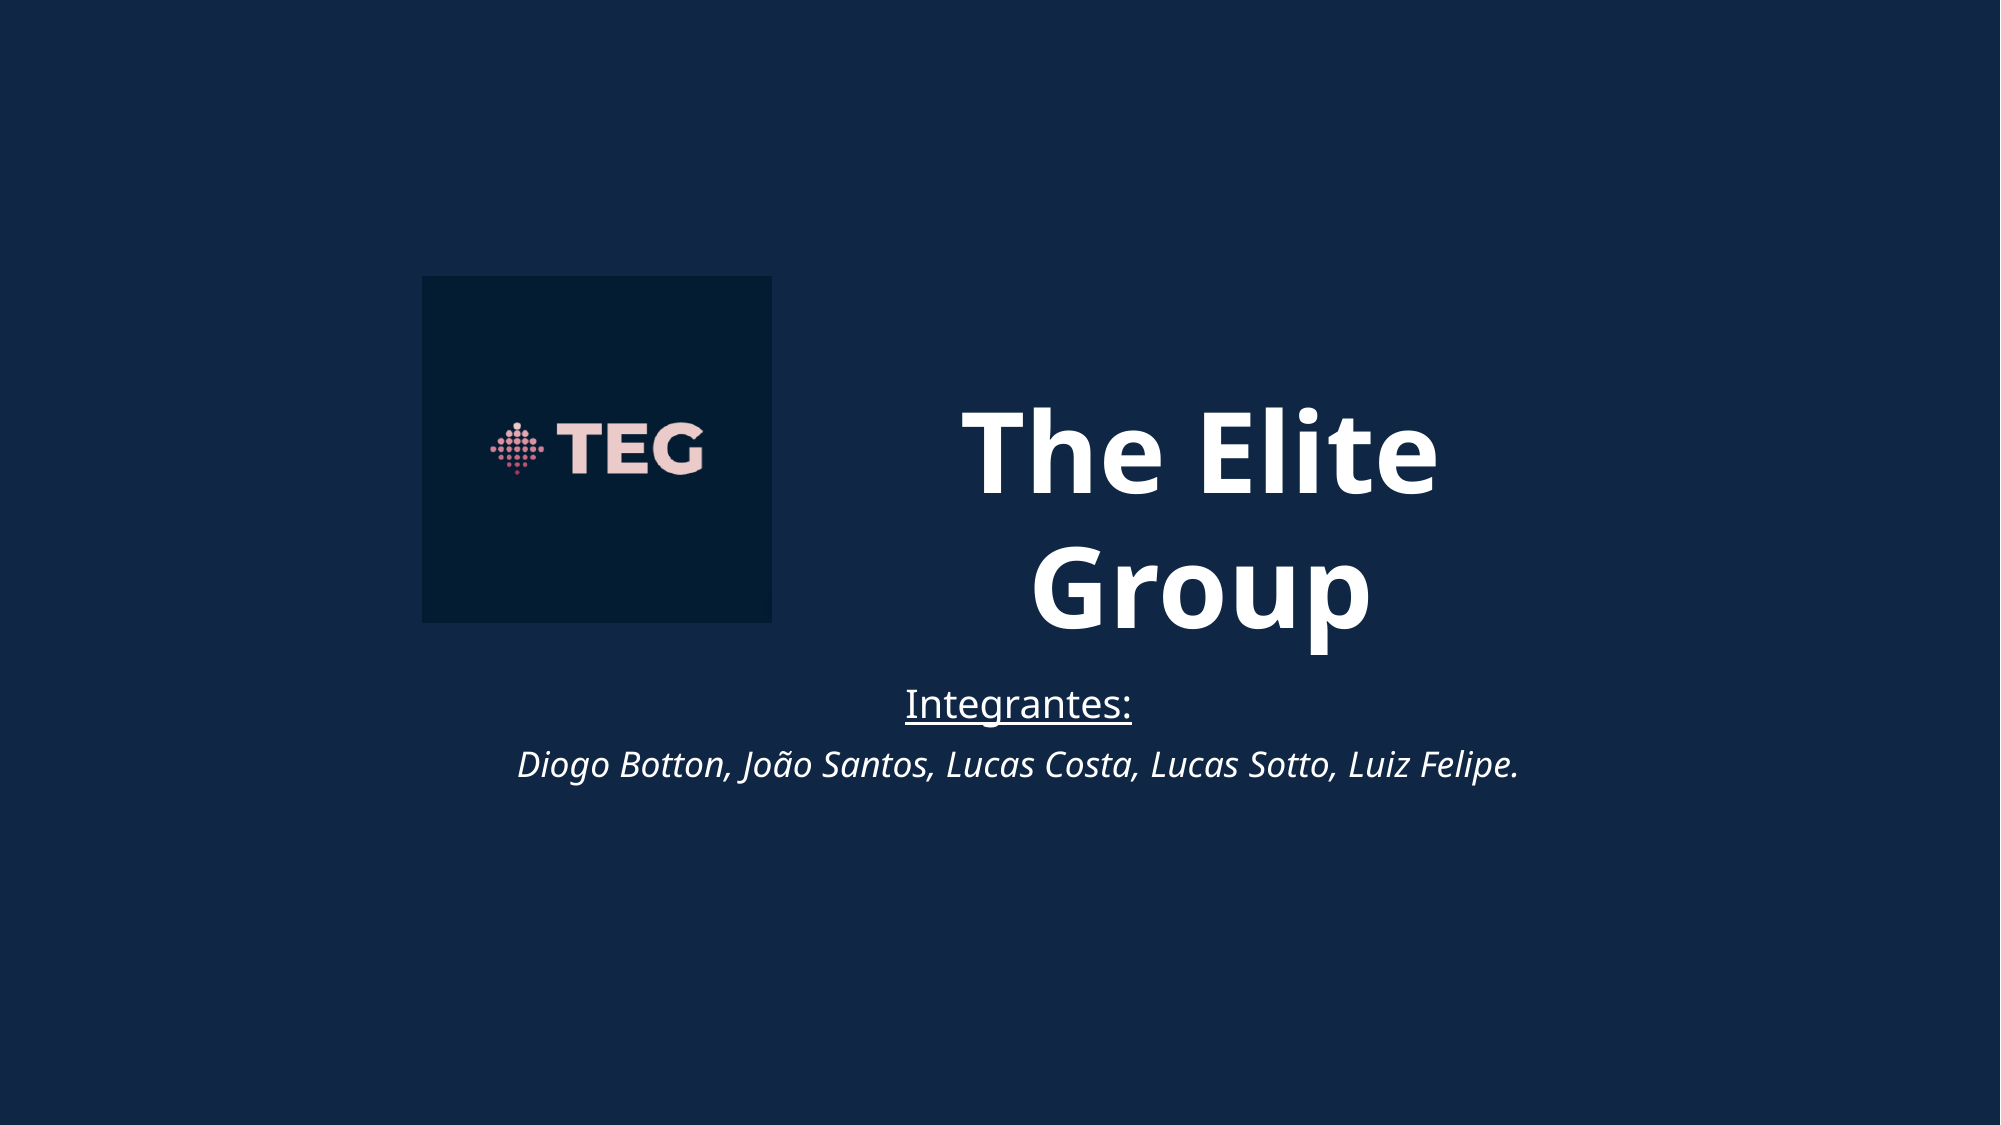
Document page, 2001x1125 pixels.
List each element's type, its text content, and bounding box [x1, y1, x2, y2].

text_box Integrantes: [422, 671, 1616, 734]
picture [422, 276, 772, 623]
text_box Diogo Botton, João Santos, Lucas Costa, Lucas Sotto, Luiz Felipe. [422, 734, 1616, 793]
text_box The Elite Group [786, 373, 1616, 659]
